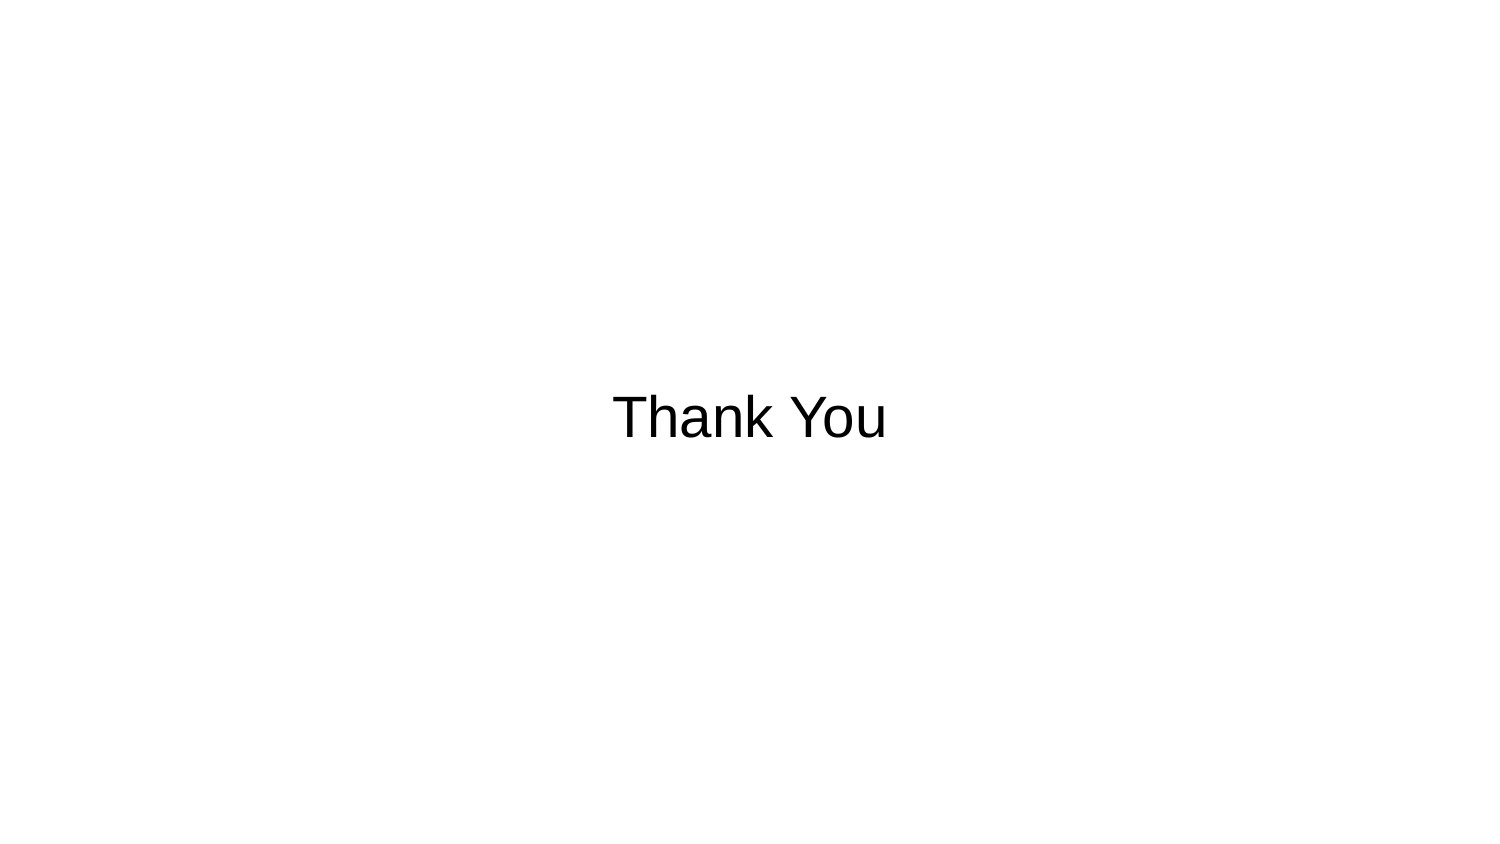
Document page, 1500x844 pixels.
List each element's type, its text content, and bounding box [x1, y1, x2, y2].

title Thank You [51, 364, 1449, 459]
